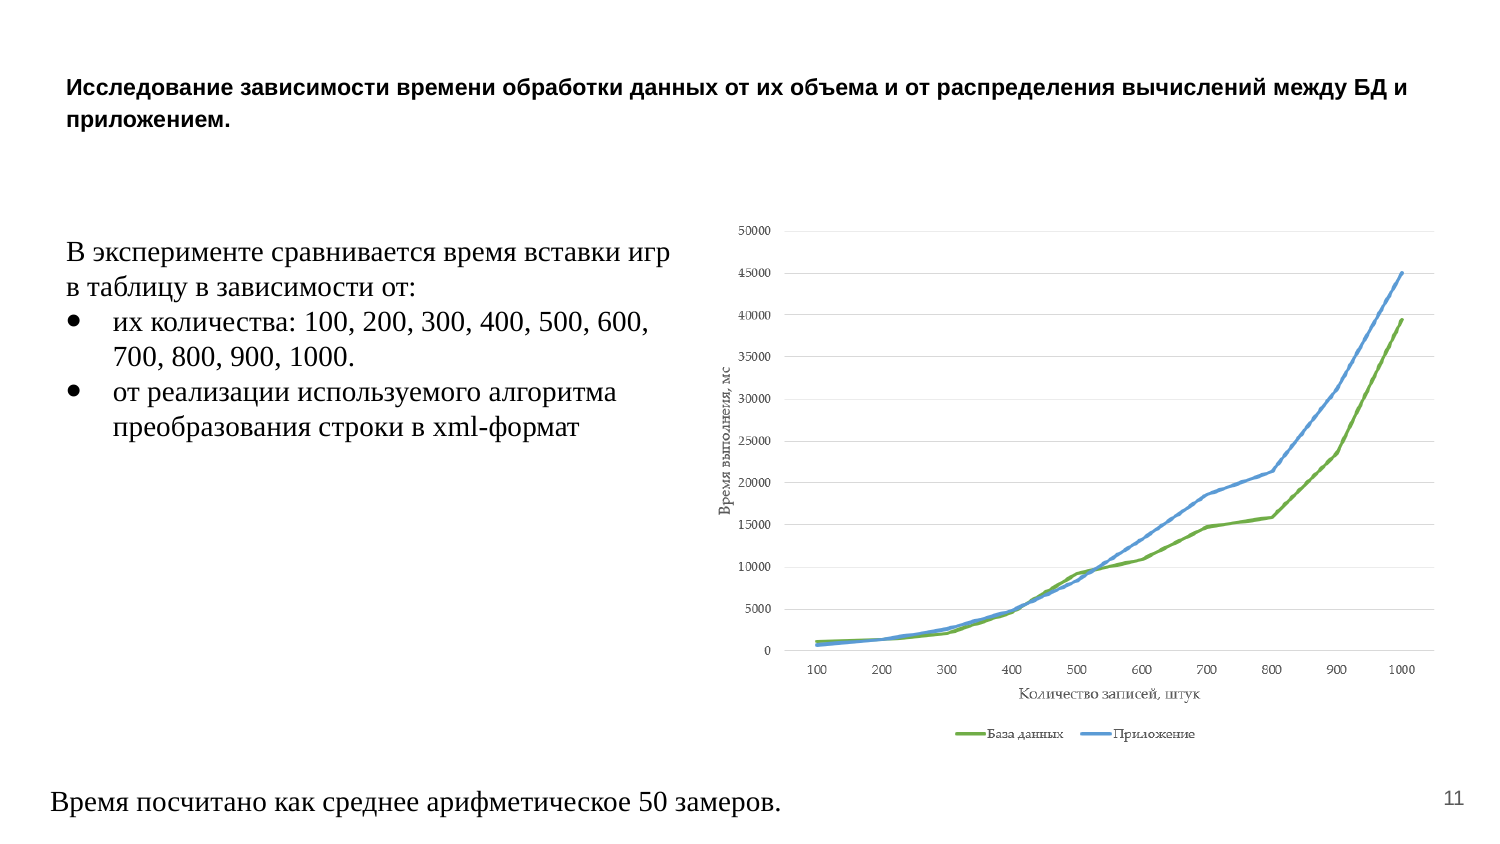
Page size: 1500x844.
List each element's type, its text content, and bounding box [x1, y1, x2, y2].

picture [695, 217, 1450, 751]
text_box Время посчитано как среднее арифметическое 50 замеров. [34, 762, 1379, 833]
text_box В эксперименте сравнивается время вставки игр в таблицу в зависимости от: их количества: 100, 200, 300, 400, 500, 600, 700, 800, 900, 1000. от реализации используемого алгоритма преобразования строки в xml-формат [51, 217, 694, 458]
title Исследование зависимости времени обработки данных от их объема и от распределения вычислений между БД и приложением. [51, 52, 1449, 147]
slide_number 11 [1389, 764, 1480, 830]
